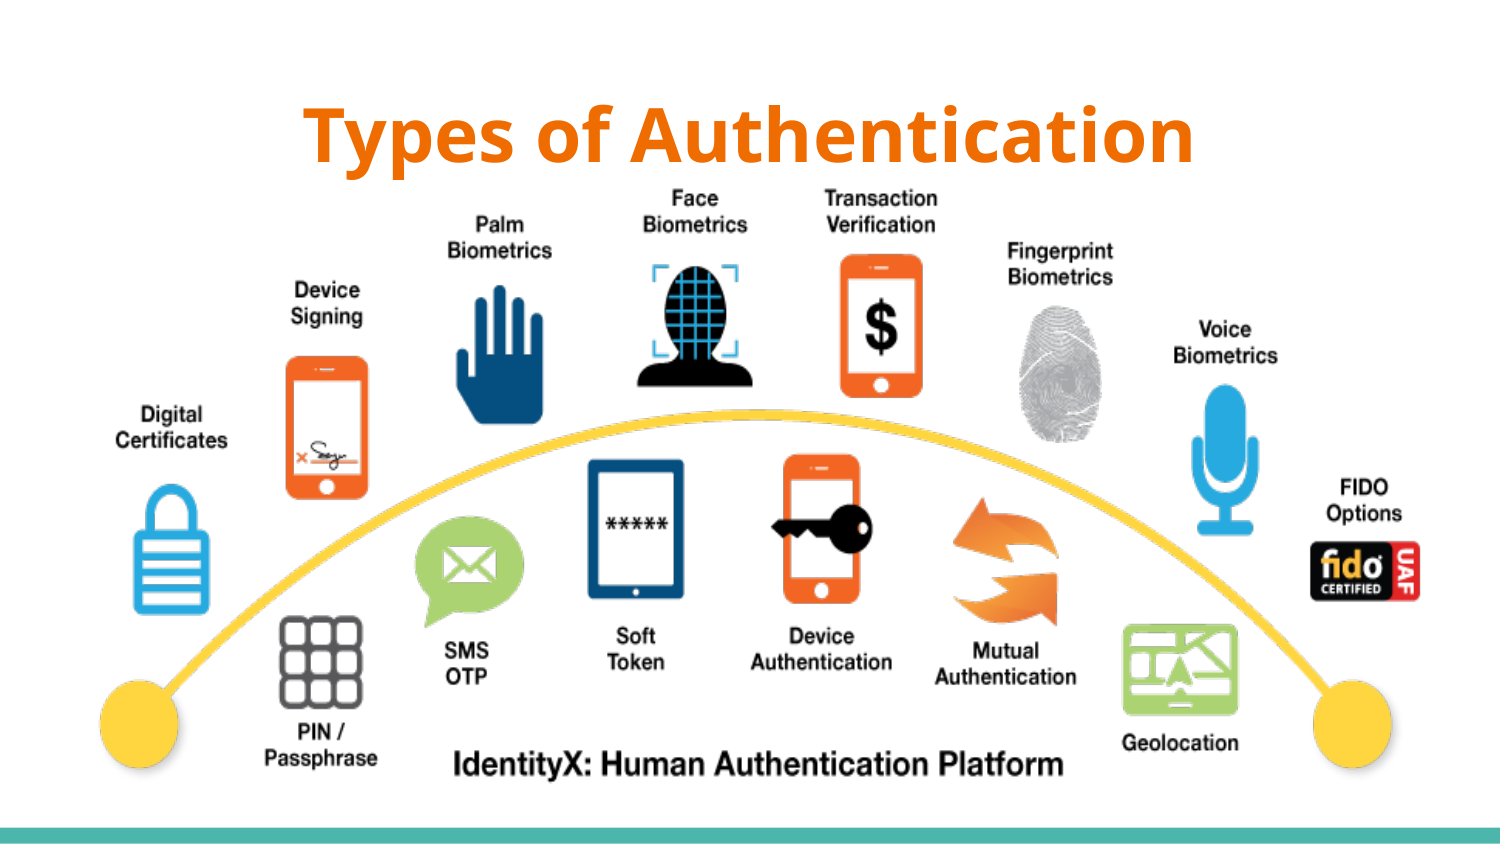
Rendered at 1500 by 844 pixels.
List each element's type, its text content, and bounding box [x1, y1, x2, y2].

title Types of Authentication [51, 72, 1449, 189]
picture [90, 175, 1431, 794]
